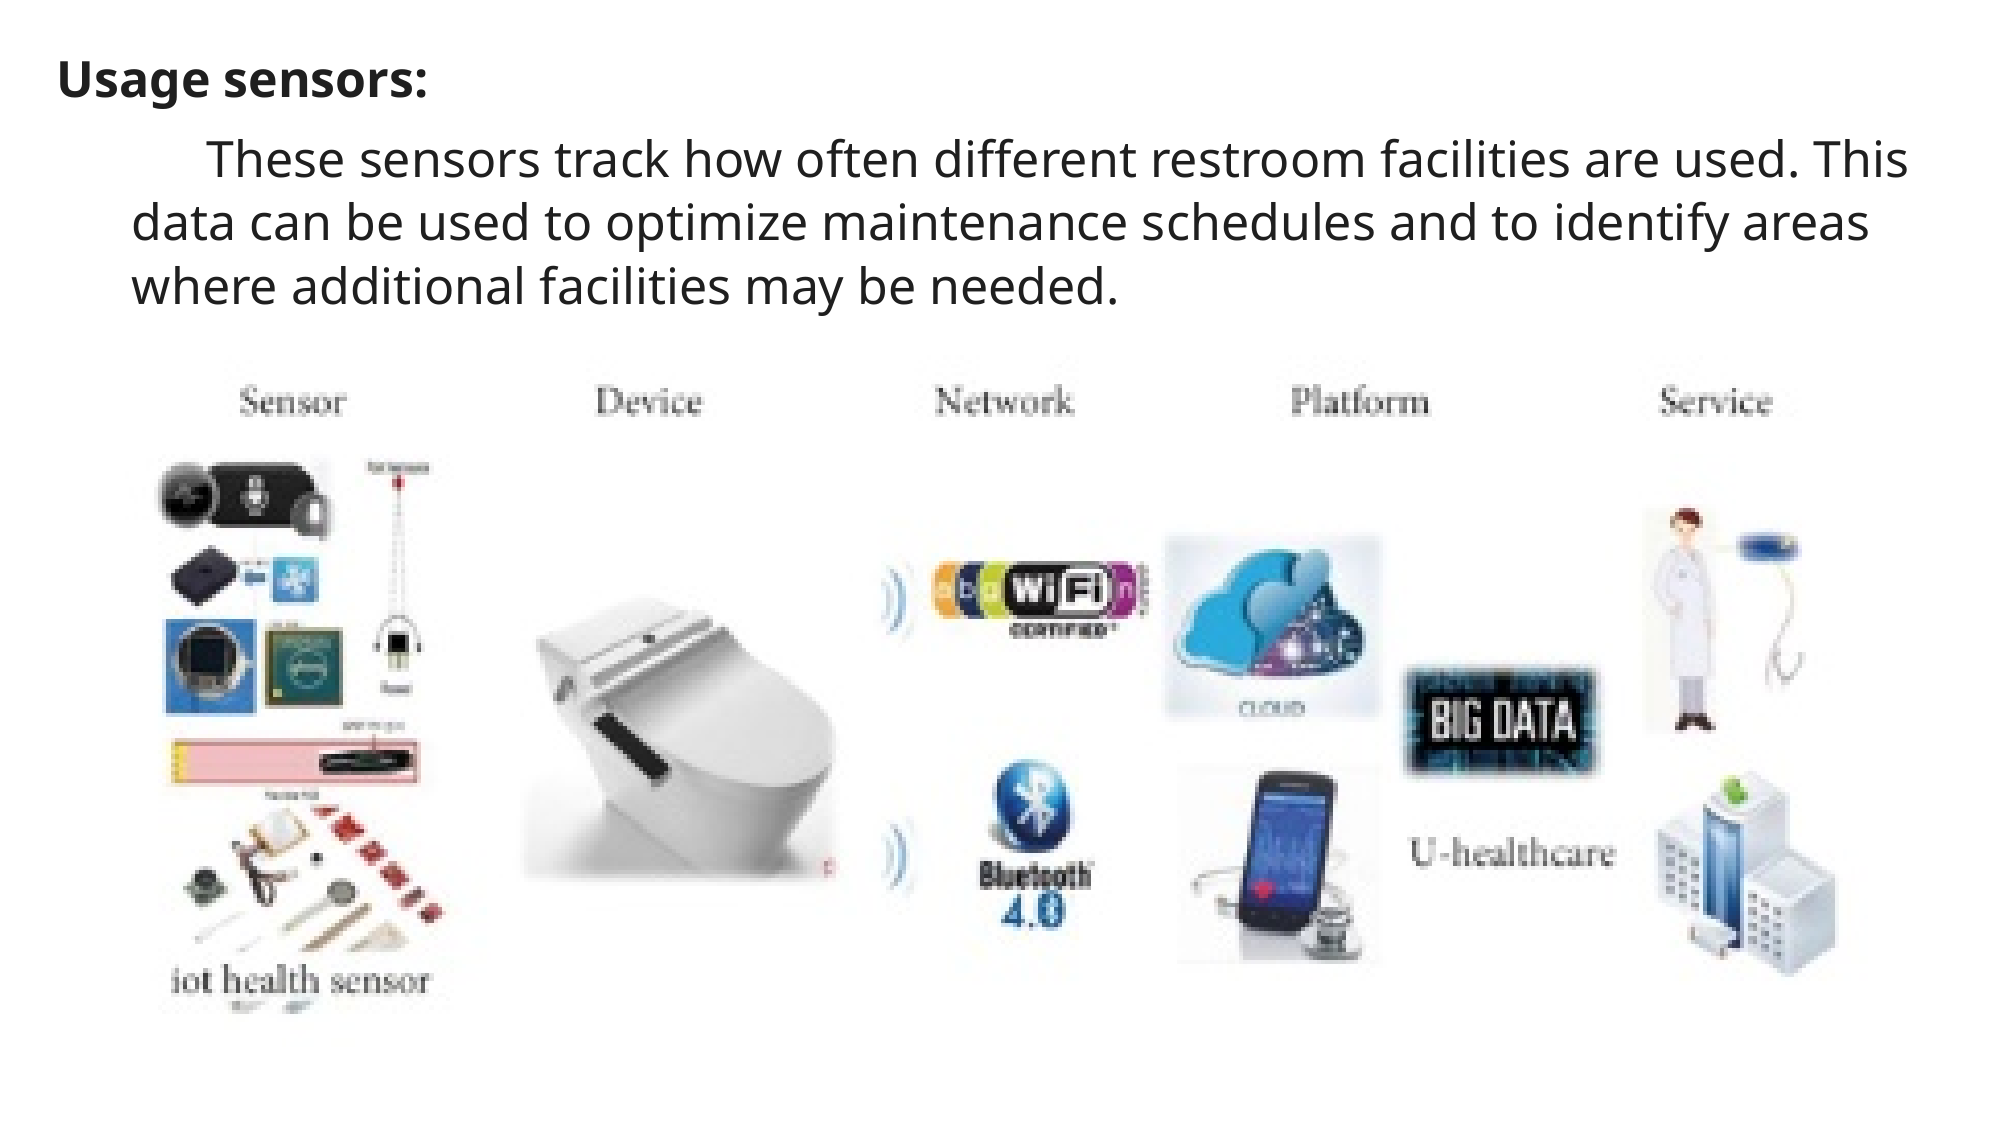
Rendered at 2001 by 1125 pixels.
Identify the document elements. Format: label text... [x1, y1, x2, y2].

picture [93, 323, 1901, 1080]
text_box Usage sensors: These sensors track how often different restroom facilities are used. This data can be used to optimize maintenance schedules and to identify areas where additional facilities may be needed. [42, 37, 2000, 322]
